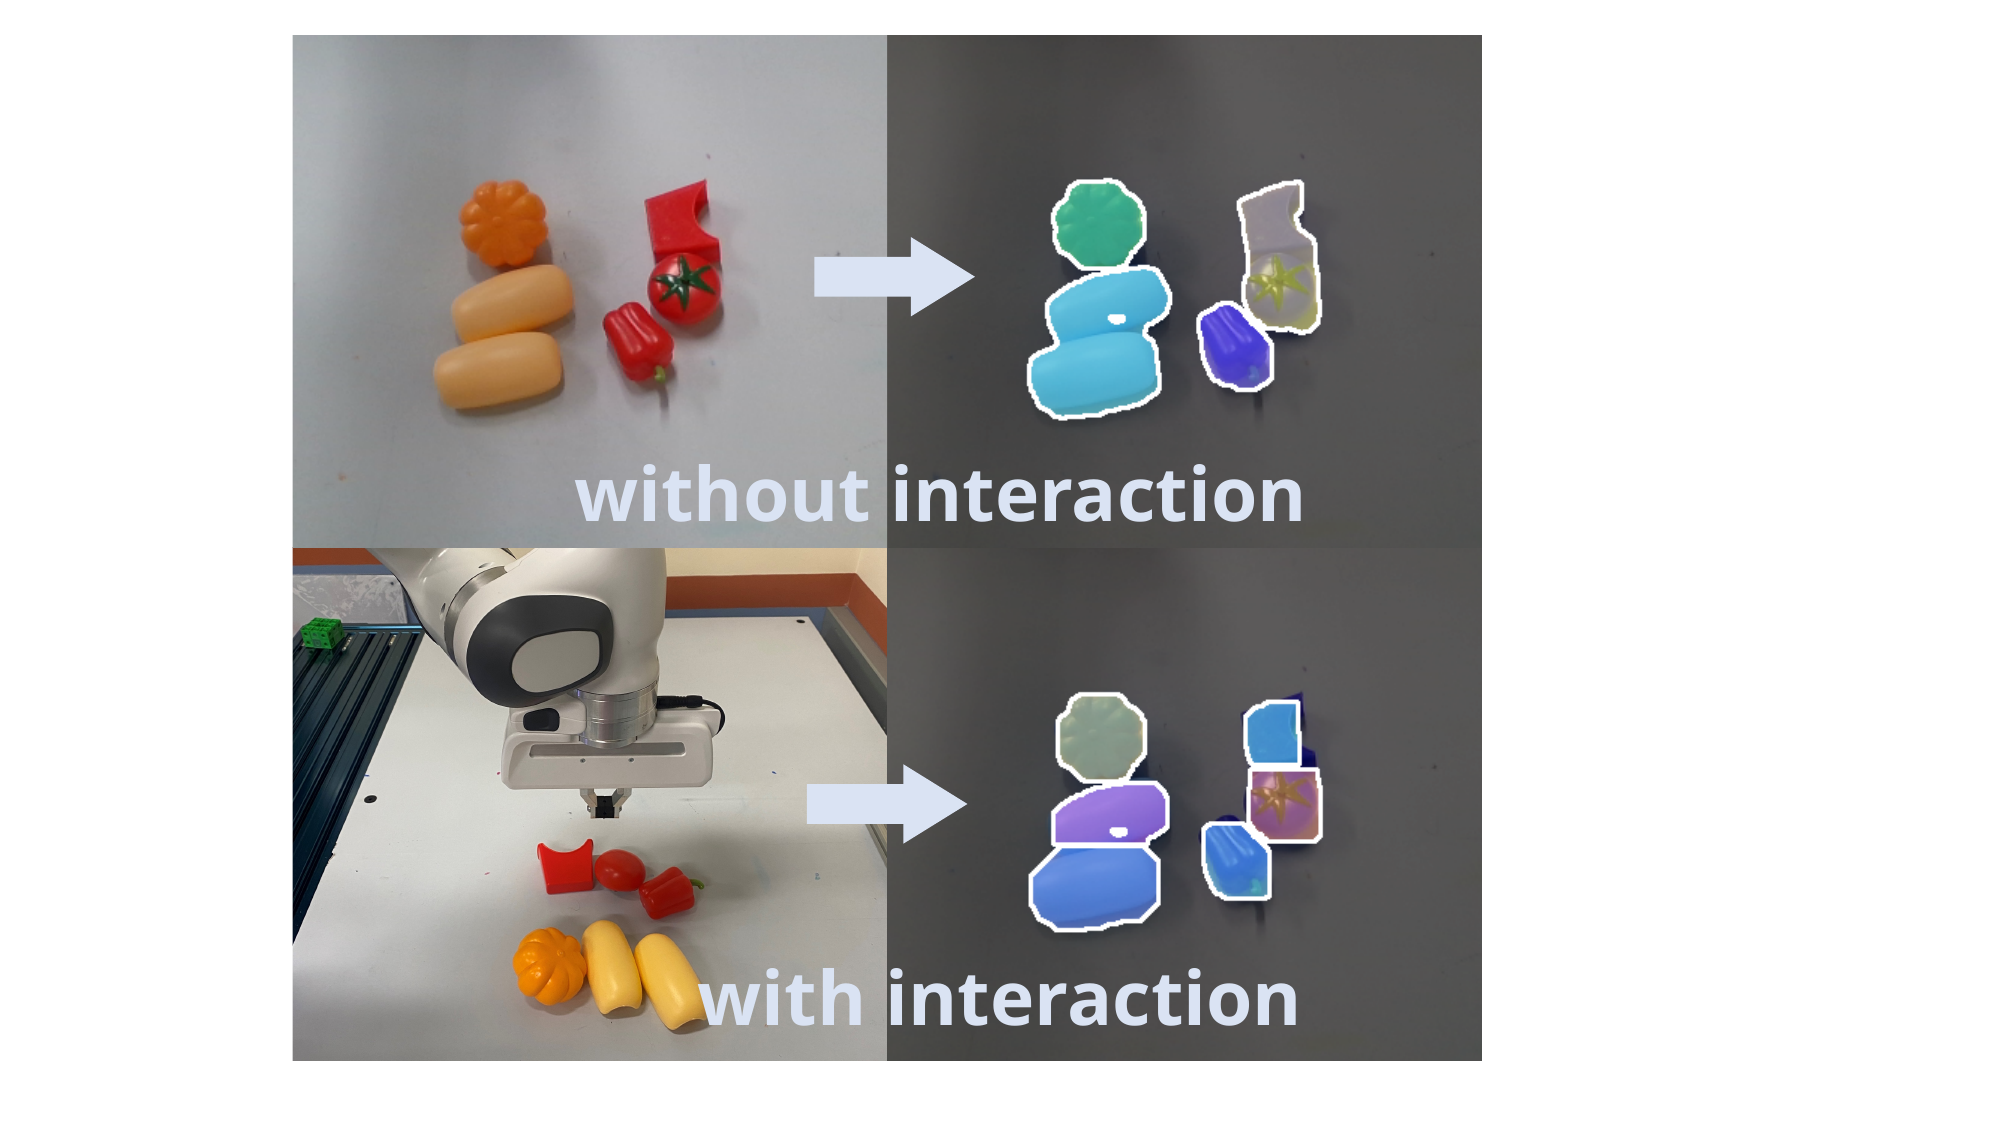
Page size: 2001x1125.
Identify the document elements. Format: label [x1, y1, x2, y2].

picture [292, 35, 1482, 1061]
